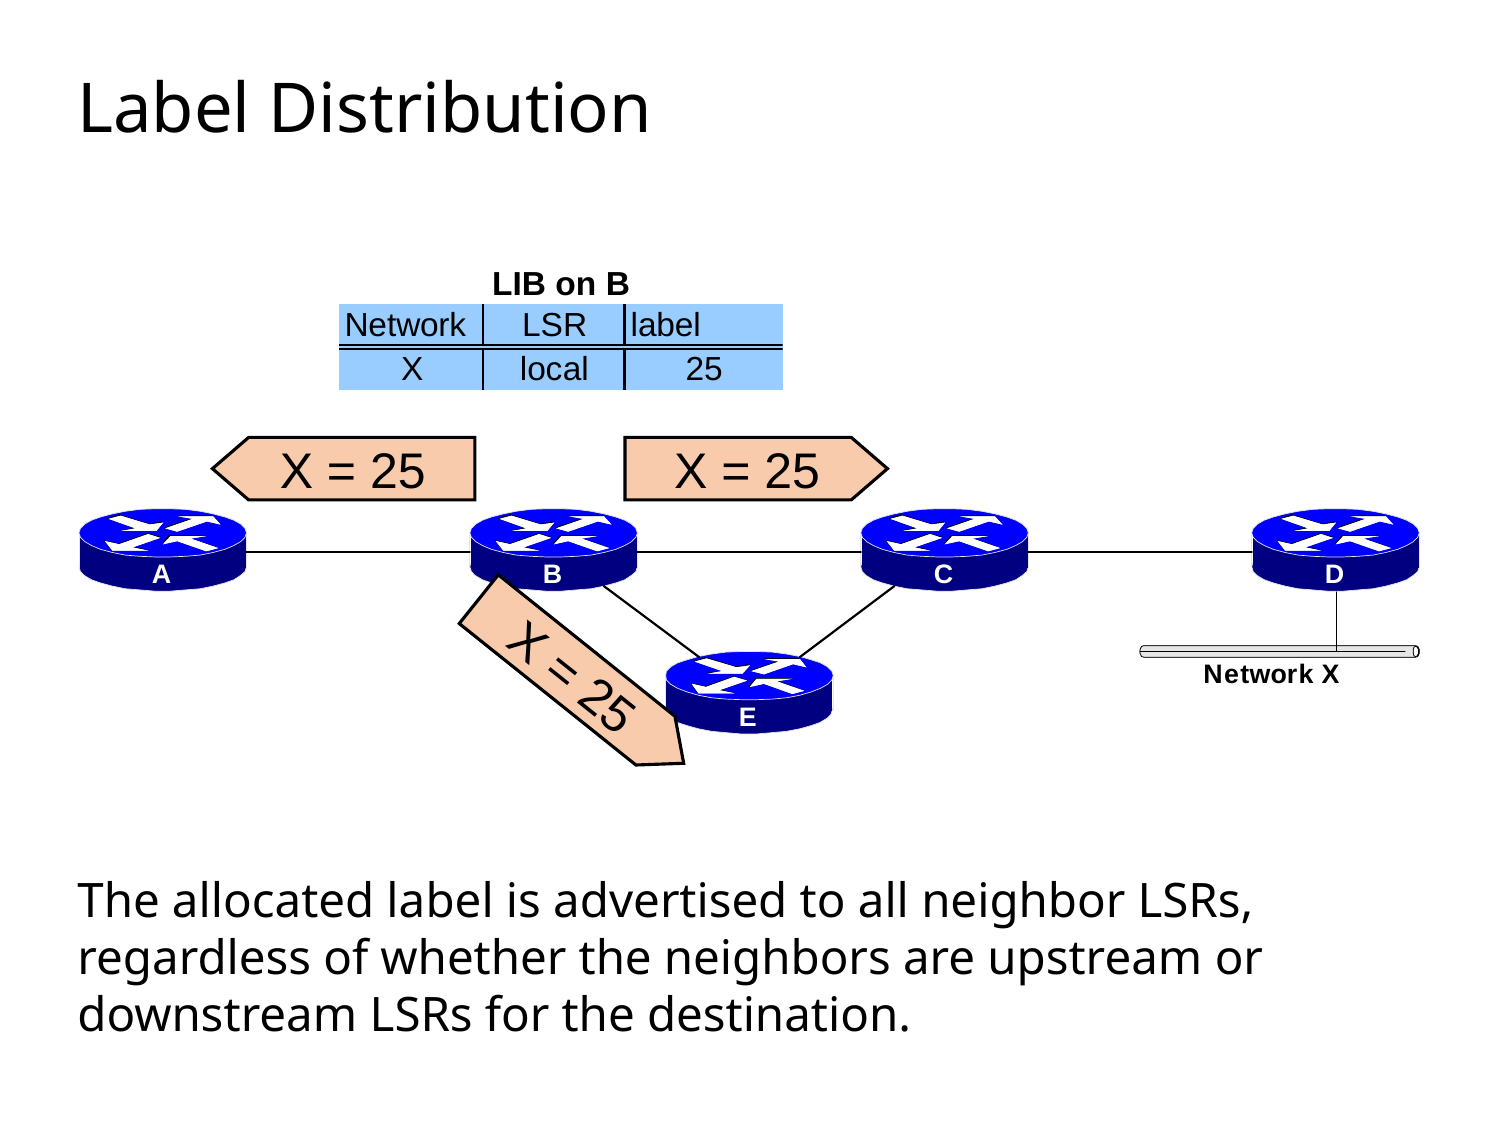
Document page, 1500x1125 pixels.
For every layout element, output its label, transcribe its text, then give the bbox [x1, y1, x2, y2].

title Label Distribution [62, 41, 1313, 180]
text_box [212, 437, 888, 713]
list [74, 504, 1424, 738]
list The allocated label is advertised to all neighbor LSRs, regardless of whether the neighbors are upstream or downstream LSRs for the destination. [62, 862, 1412, 1049]
picture [337, 262, 784, 391]
